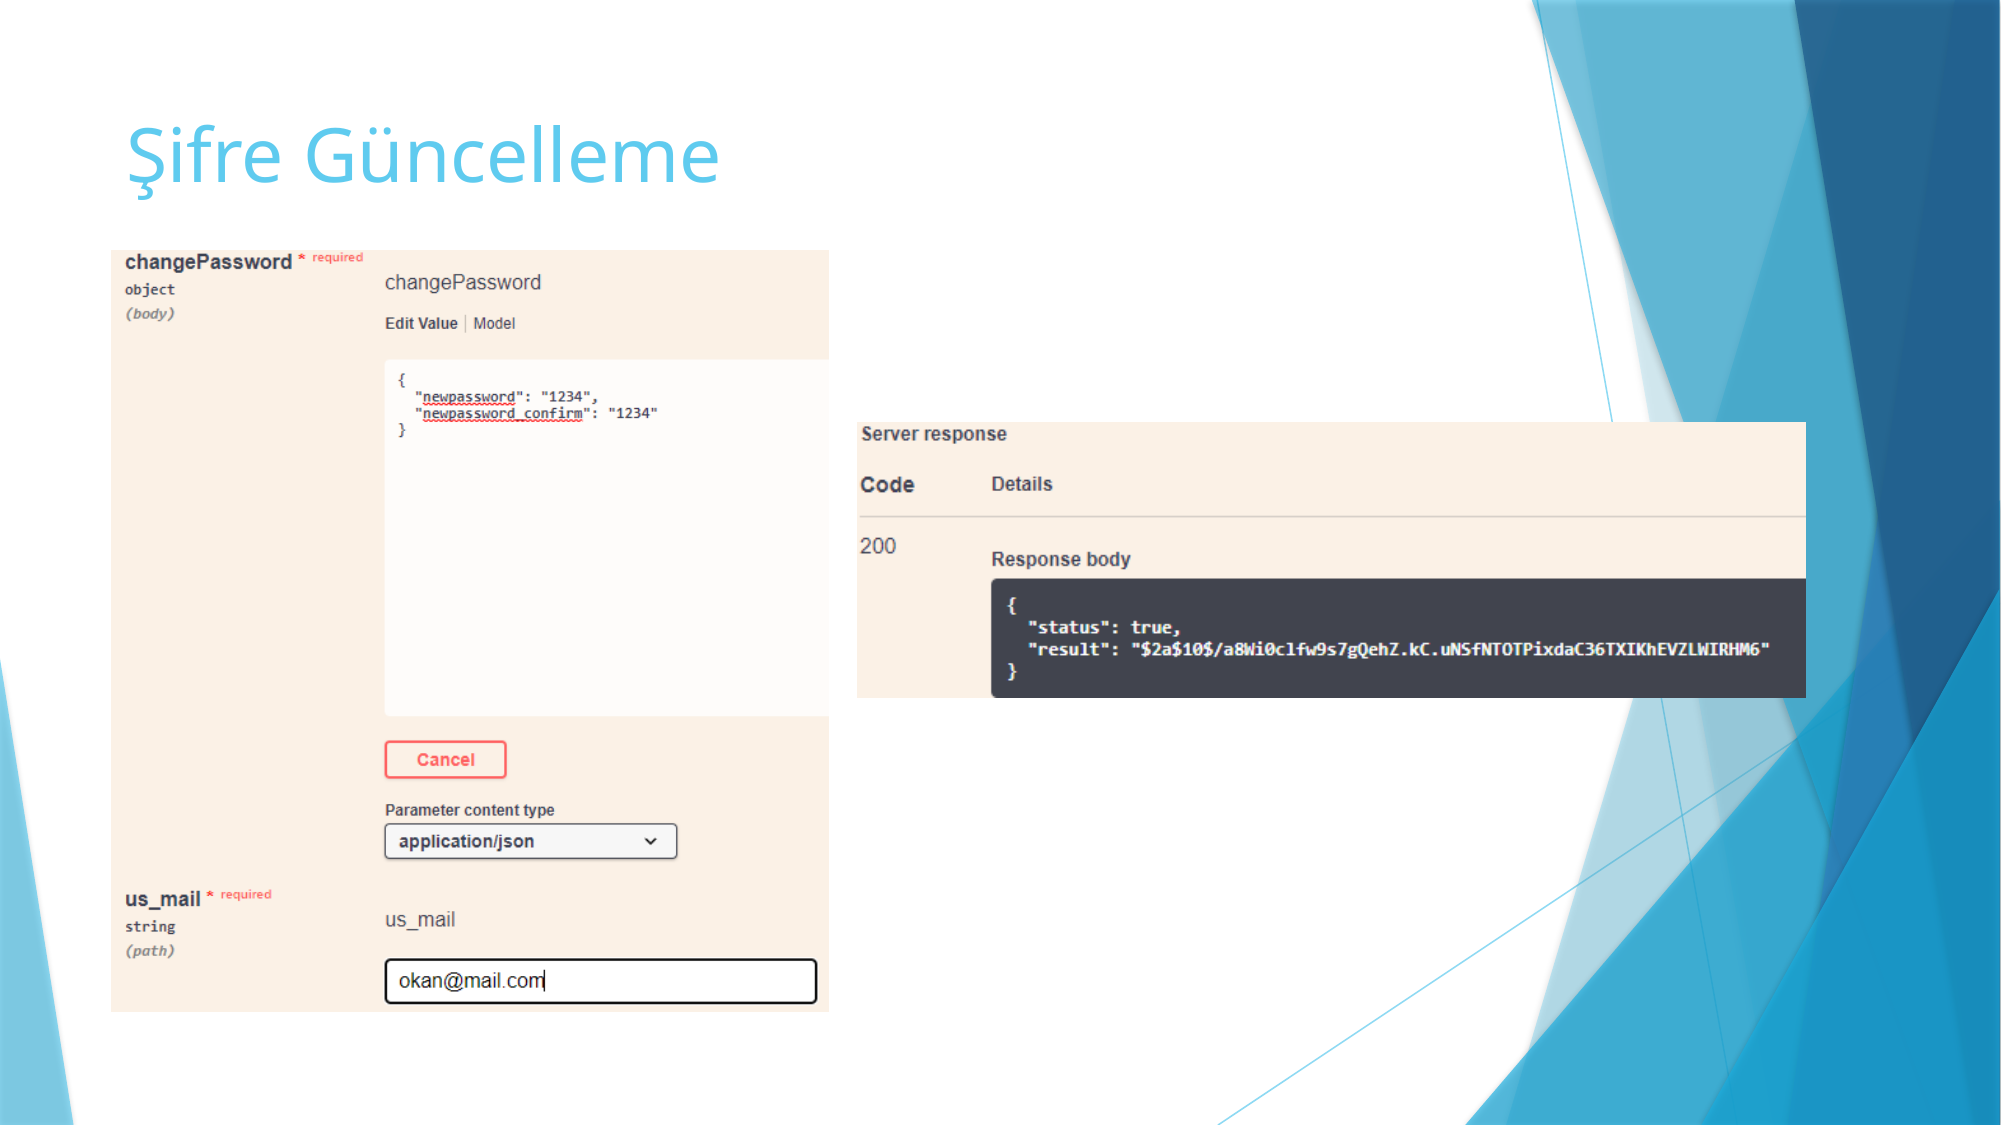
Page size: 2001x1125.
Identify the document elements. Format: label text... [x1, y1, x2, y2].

picture [856, 422, 1806, 699]
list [110, 250, 830, 1013]
title Şifre Güncelleme [111, 99, 1522, 317]
